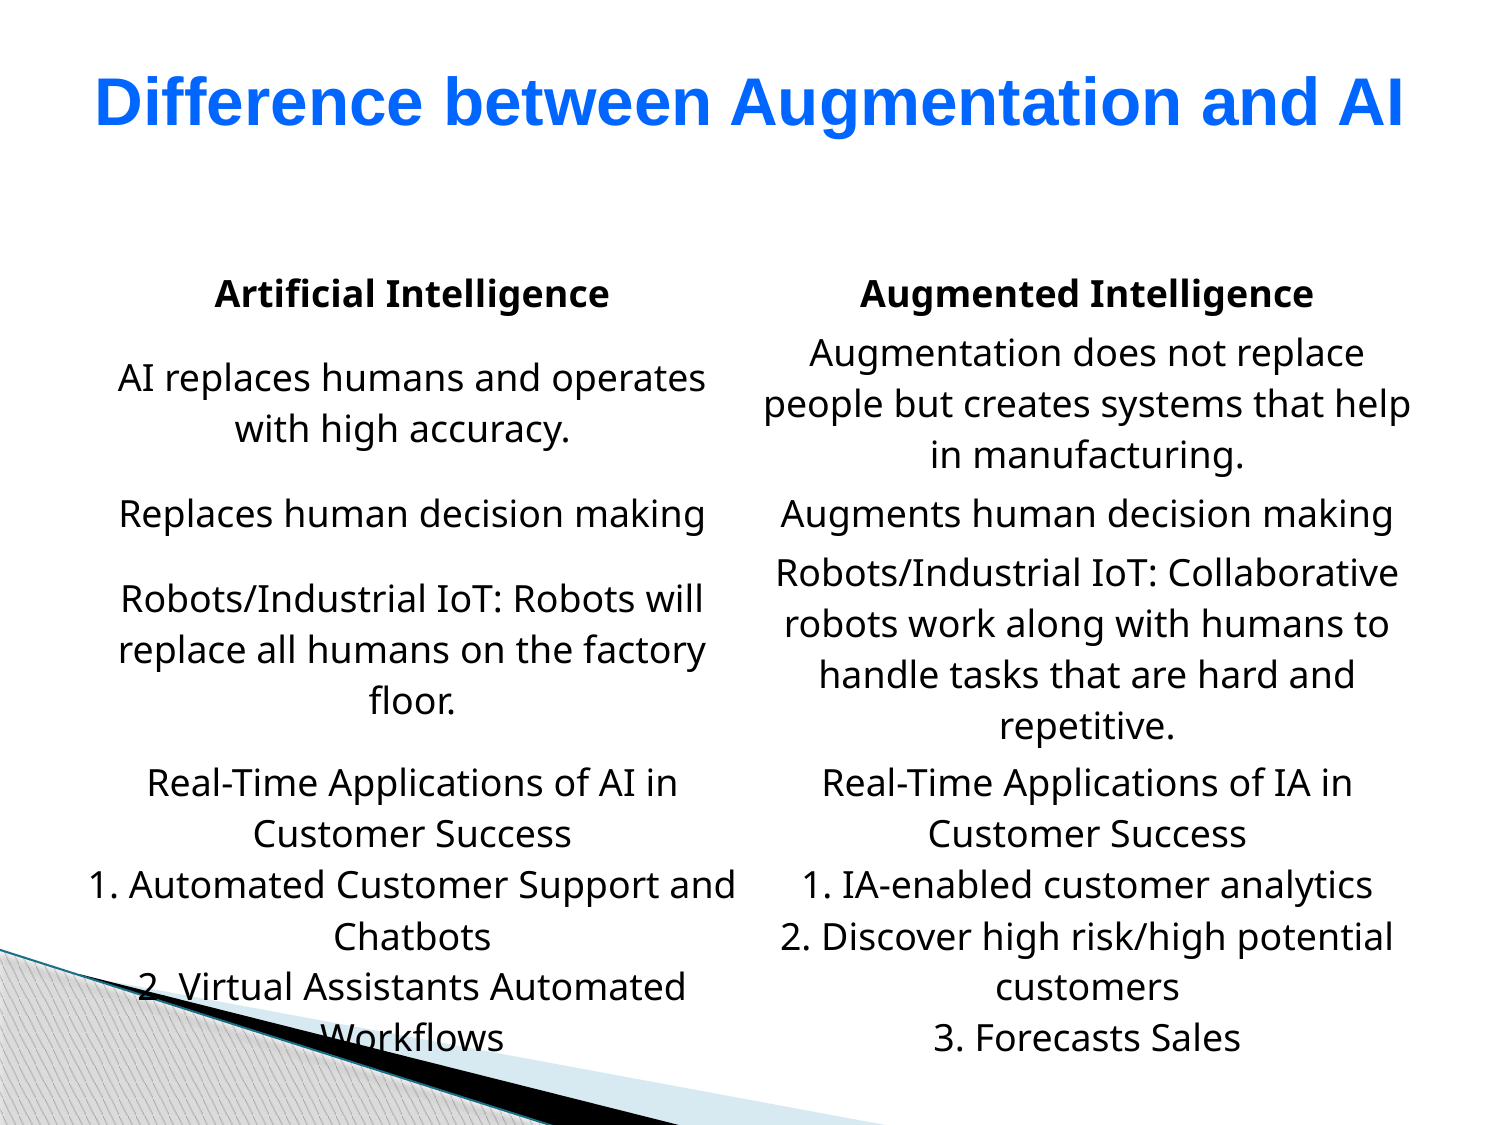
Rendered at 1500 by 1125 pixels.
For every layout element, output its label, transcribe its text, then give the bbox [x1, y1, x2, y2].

table_cell Augments human decision making [750, 483, 1425, 543]
table_cell Robots/Industrial IoT: Robots will replace all humans on the factory floor. [75, 543, 750, 754]
table_cell AI replaces humans and operates with high accuracy. [75, 323, 750, 483]
table_cell Real-Time Applications of IA in Customer Success 1. IA-enabled customer analytics 2. Discover high risk/high potential customers 3. Forecasts Sales [750, 754, 1425, 1066]
table_cell Robots/Industrial IoT: Collaborative robots work along with humans to handle tasks that are hard and repetitive. [750, 543, 1425, 754]
table_header Artificial Intelligence [75, 262, 750, 323]
table_cell Replaces human decision making [75, 483, 750, 543]
table_header Augmented Intelligence [750, 262, 1425, 323]
table_cell Real-Time Applications of AI in Customer Success 1. Automated Customer Support and Chatbots 2. Virtual Assistants Automated Workflows [75, 754, 750, 1066]
title Difference between Augmentation and AI [75, 45, 1425, 233]
table_cell Augmentation does not replace people but creates systems that help in manufacturing. [750, 323, 1425, 483]
